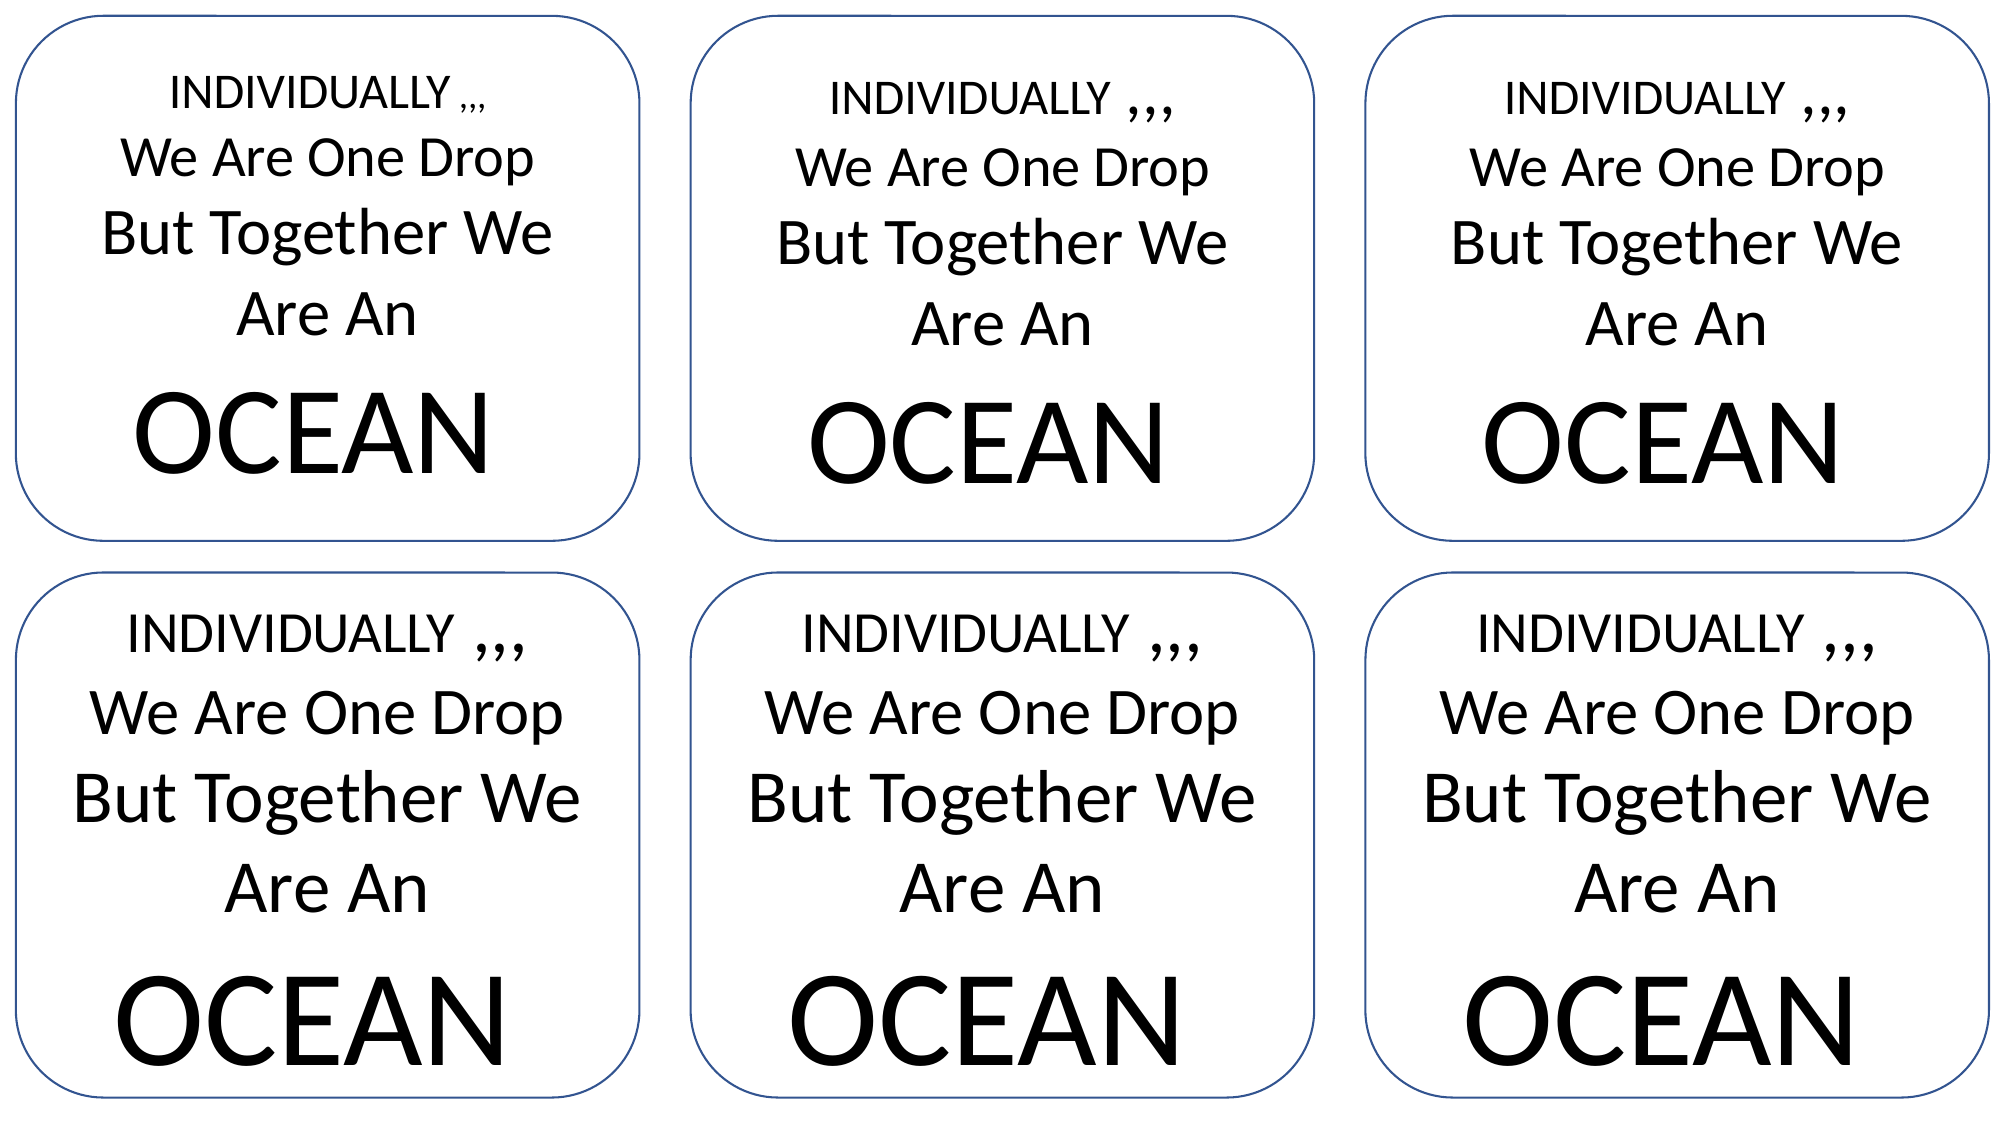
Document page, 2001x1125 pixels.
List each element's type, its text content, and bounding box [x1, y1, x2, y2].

text_box INDIVIDUALLY ,,, We Are One Drop But Together We Are An OCEAN [1364, 571, 1991, 1099]
text_box INDIVIDUALLY ,,, We Are One Drop But Together We Are An OCEAN [14, 14, 641, 542]
text_box INDIVIDUALLY ,,, We Are One Drop But Together We Are An OCEAN [1364, 14, 1991, 542]
text_box INDIVIDUALLY ,,, We Are One Drop But Together We Are An OCEAN [14, 571, 641, 1099]
text_box INDIVIDUALLY ,,, We Are One Drop But Together We Are An OCEAN [689, 14, 1316, 542]
text_box INDIVIDUALLY ,,, We Are One Drop But Together We Are An OCEAN [689, 571, 1316, 1099]
